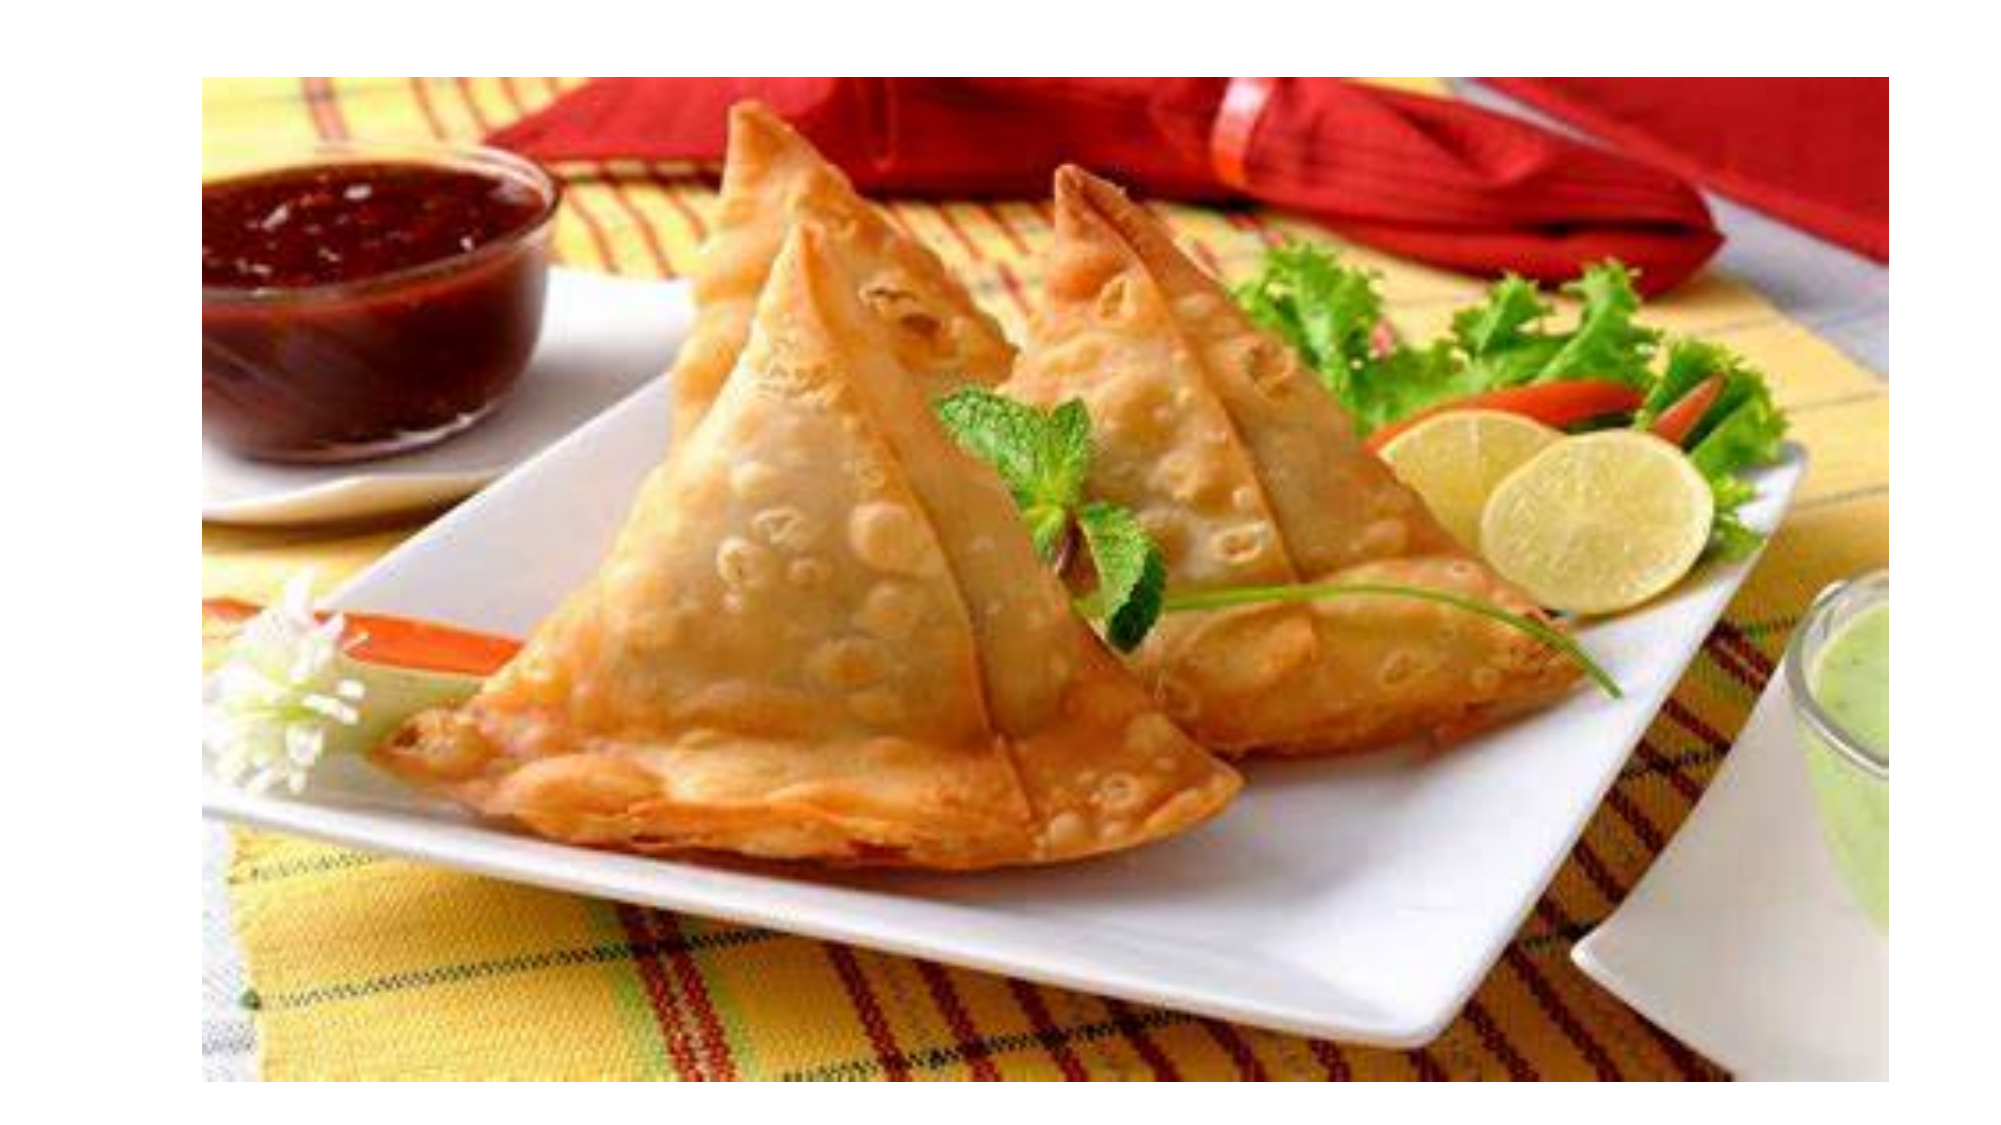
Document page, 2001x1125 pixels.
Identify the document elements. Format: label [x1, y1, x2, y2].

picture [202, 77, 1889, 1082]
